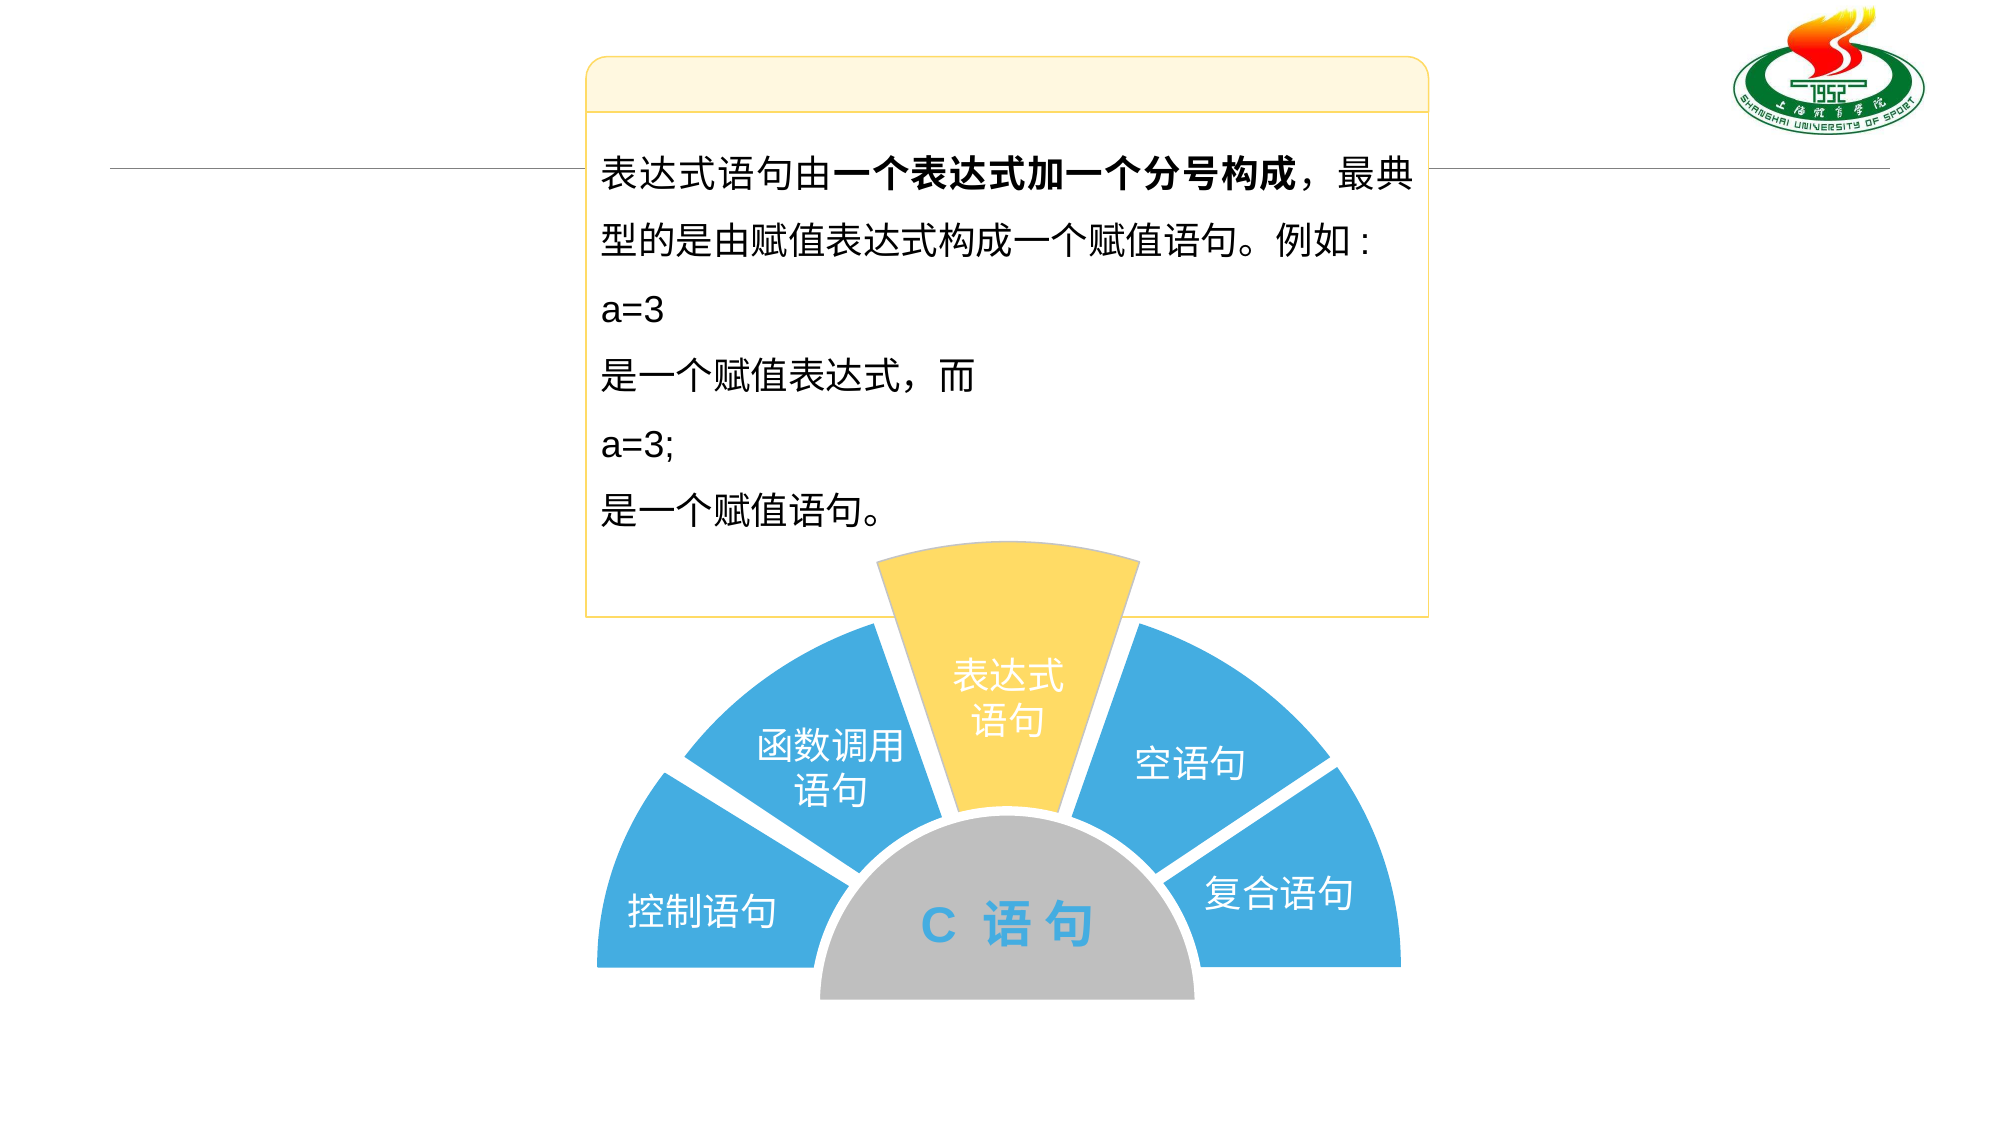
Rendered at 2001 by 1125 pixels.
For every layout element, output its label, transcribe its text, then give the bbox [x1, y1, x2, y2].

text_box C 语 句 [815, 810, 1200, 1005]
text_box 空语句 [1070, 623, 1331, 876]
text_box 表达式 语句 [877, 541, 1140, 817]
picture [1730, 0, 1927, 135]
text_box 函数调用 语句 [684, 623, 944, 876]
text_box 复合语句 [1160, 767, 1401, 968]
text_box [586, 56, 1429, 112]
text_box 控制语句 [597, 773, 852, 967]
text_box 表达式语句由一个表达式加一个分号构成，最典型的是由赋值表达式构成一个赋值语句。例如: a=3 是一个赋值表达式，而 a=3; 是一个赋值语句。 [586, 112, 1429, 618]
